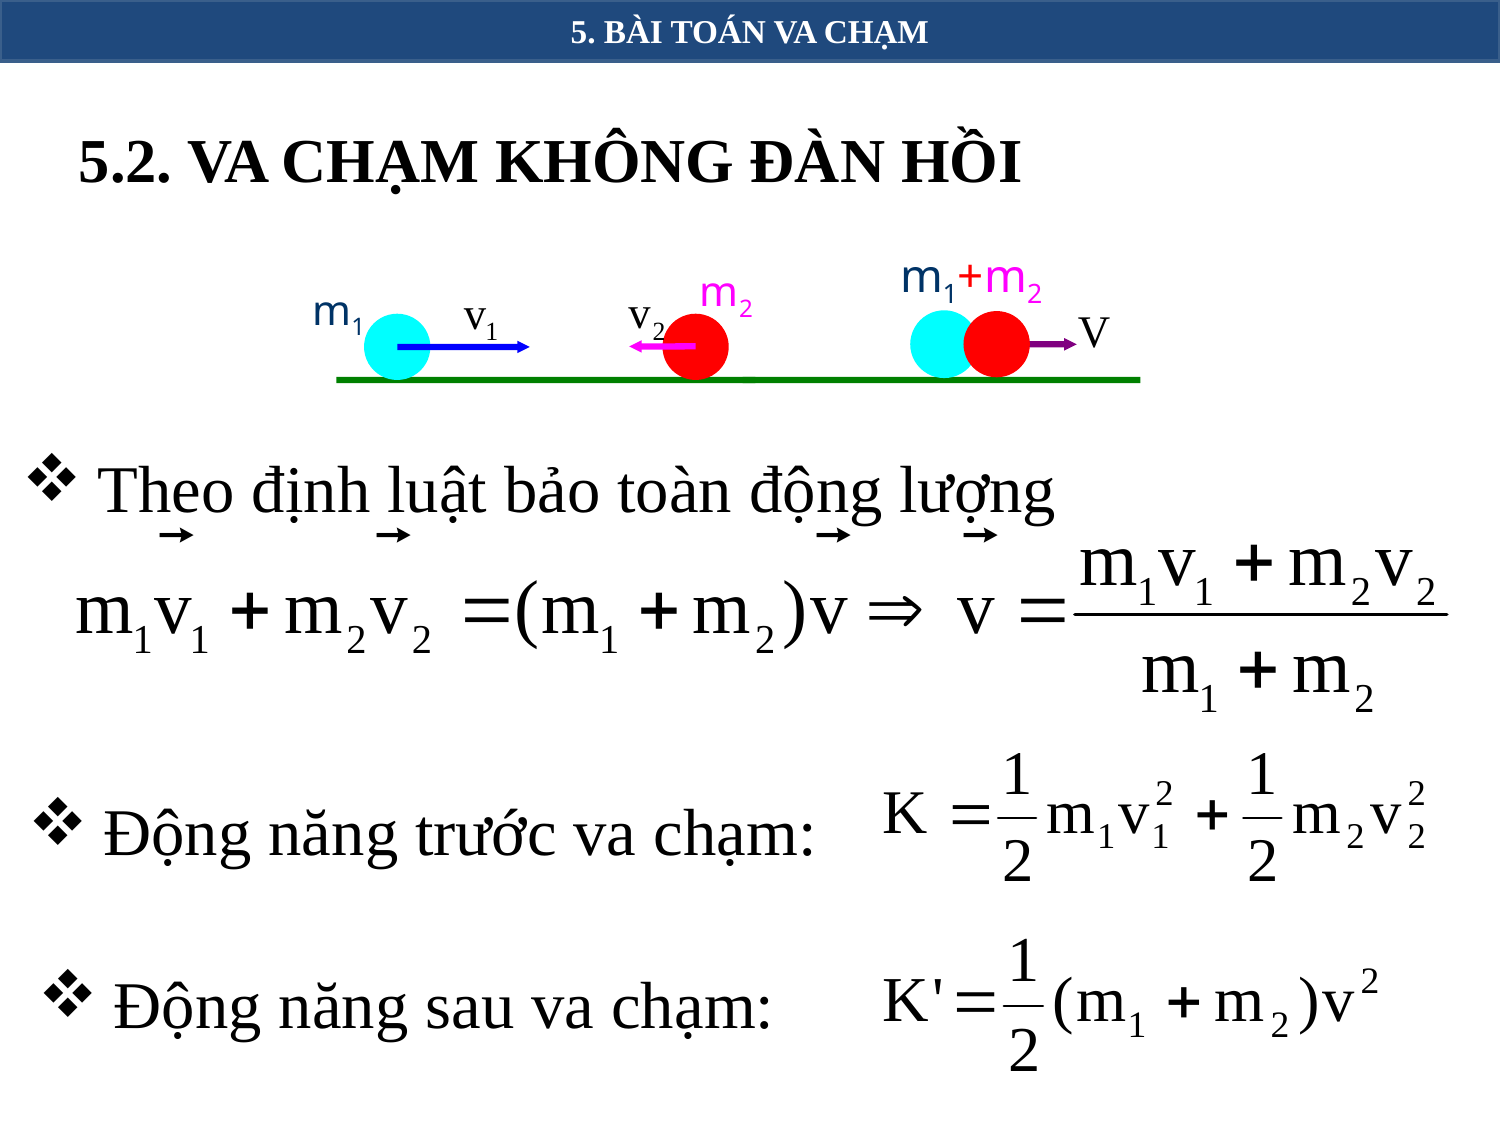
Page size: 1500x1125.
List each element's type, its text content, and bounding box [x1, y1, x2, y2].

text_box Động năng trước va chạm: [13, 741, 853, 877]
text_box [297, 257, 879, 381]
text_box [64, 510, 1465, 728]
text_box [396, 276, 531, 353]
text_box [885, 238, 1138, 386]
text_box 5. BÀI TOÁN VA CHẠM [0, 0, 1500, 63]
picture [872, 920, 1390, 1086]
title Theo định luật bảo toàn động lượng [7, 403, 1308, 528]
text_box Động năng sau va chạm: [23, 914, 791, 1049]
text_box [620, 275, 696, 352]
text_box 5.2. VA CHẠM KHÔNG ĐÀN HỒI [62, 101, 1459, 215]
picture [872, 734, 1438, 896]
